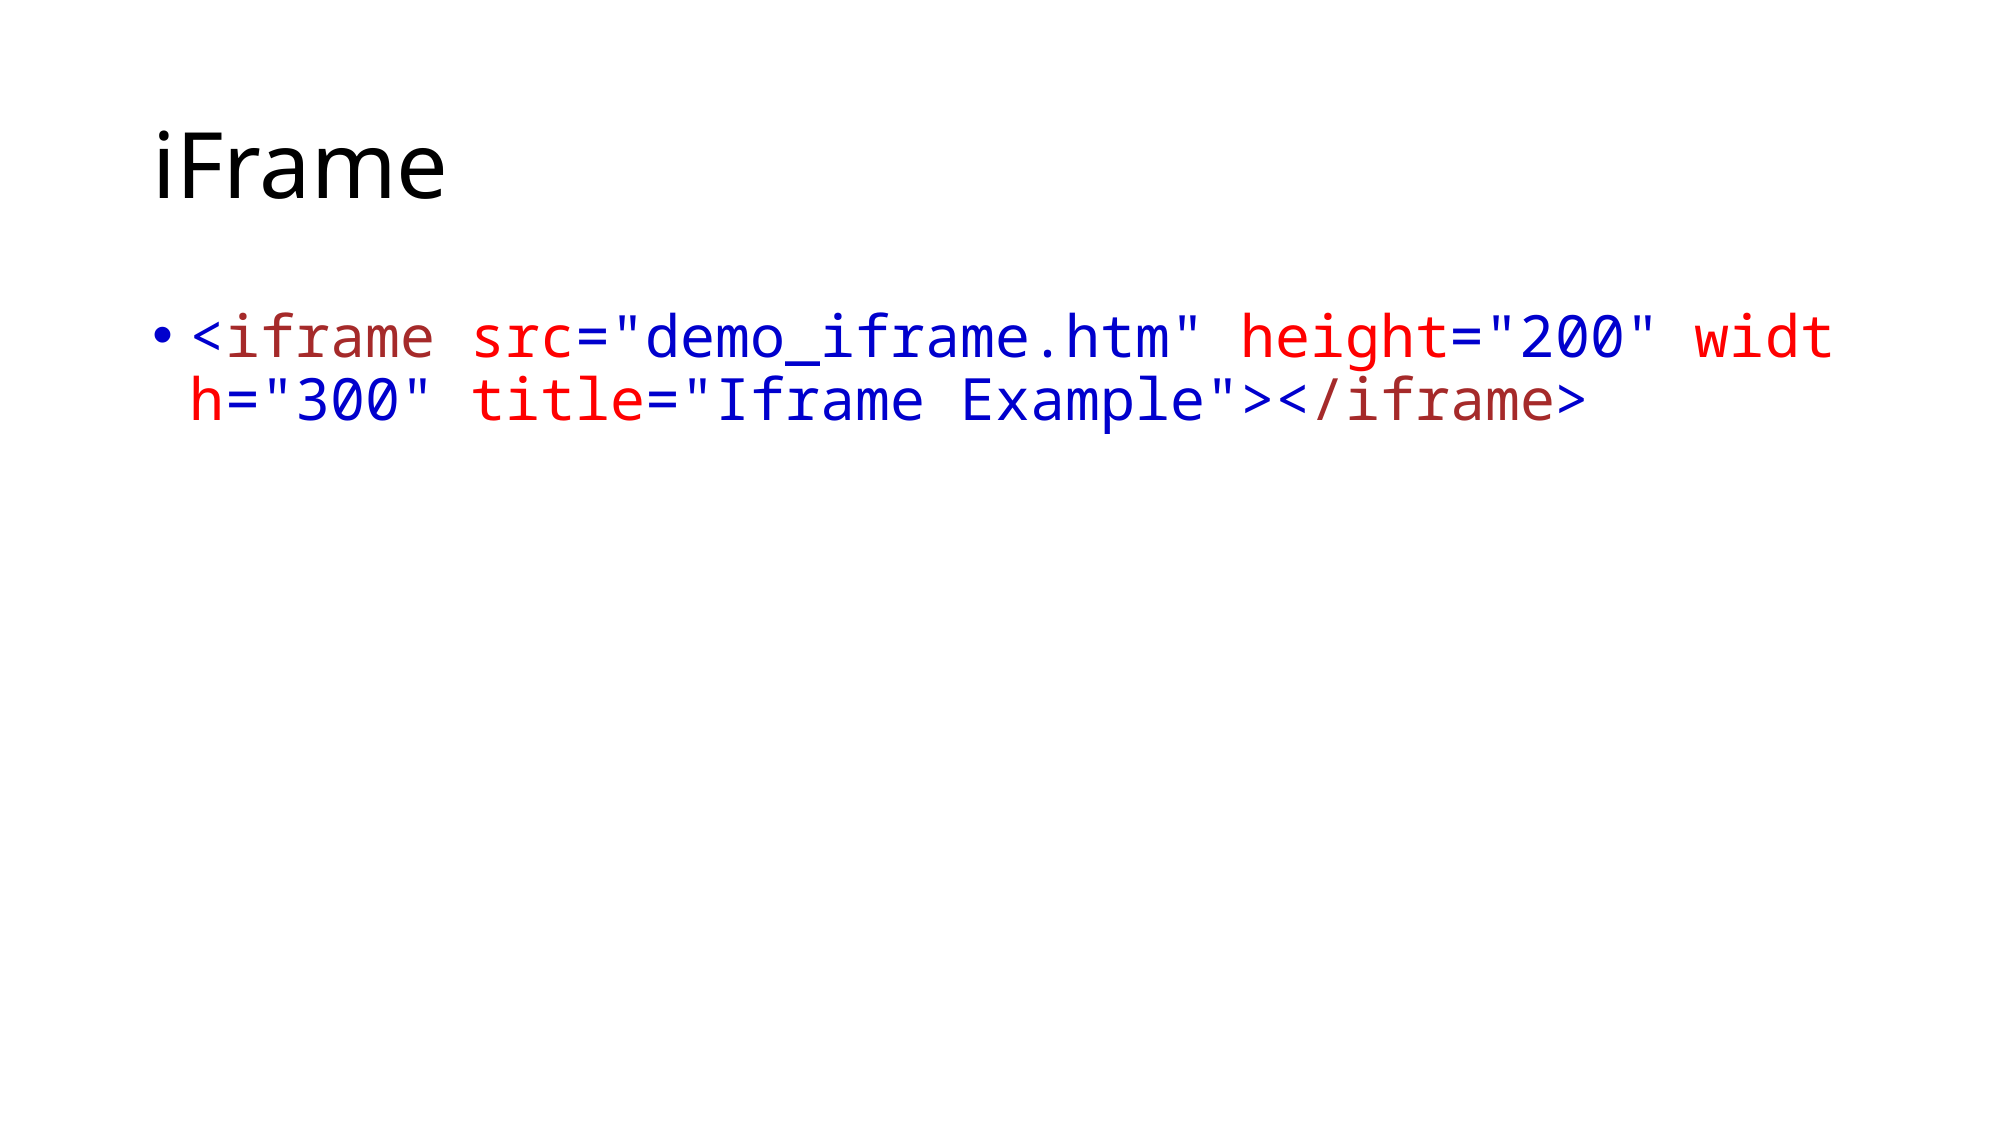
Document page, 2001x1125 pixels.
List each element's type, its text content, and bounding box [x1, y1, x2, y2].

list <iframe src="demo_iframe.htm" height="200" width="300" title="Iframe Example"></iframe> [137, 299, 1863, 1014]
title iFrame [137, 59, 1863, 278]
